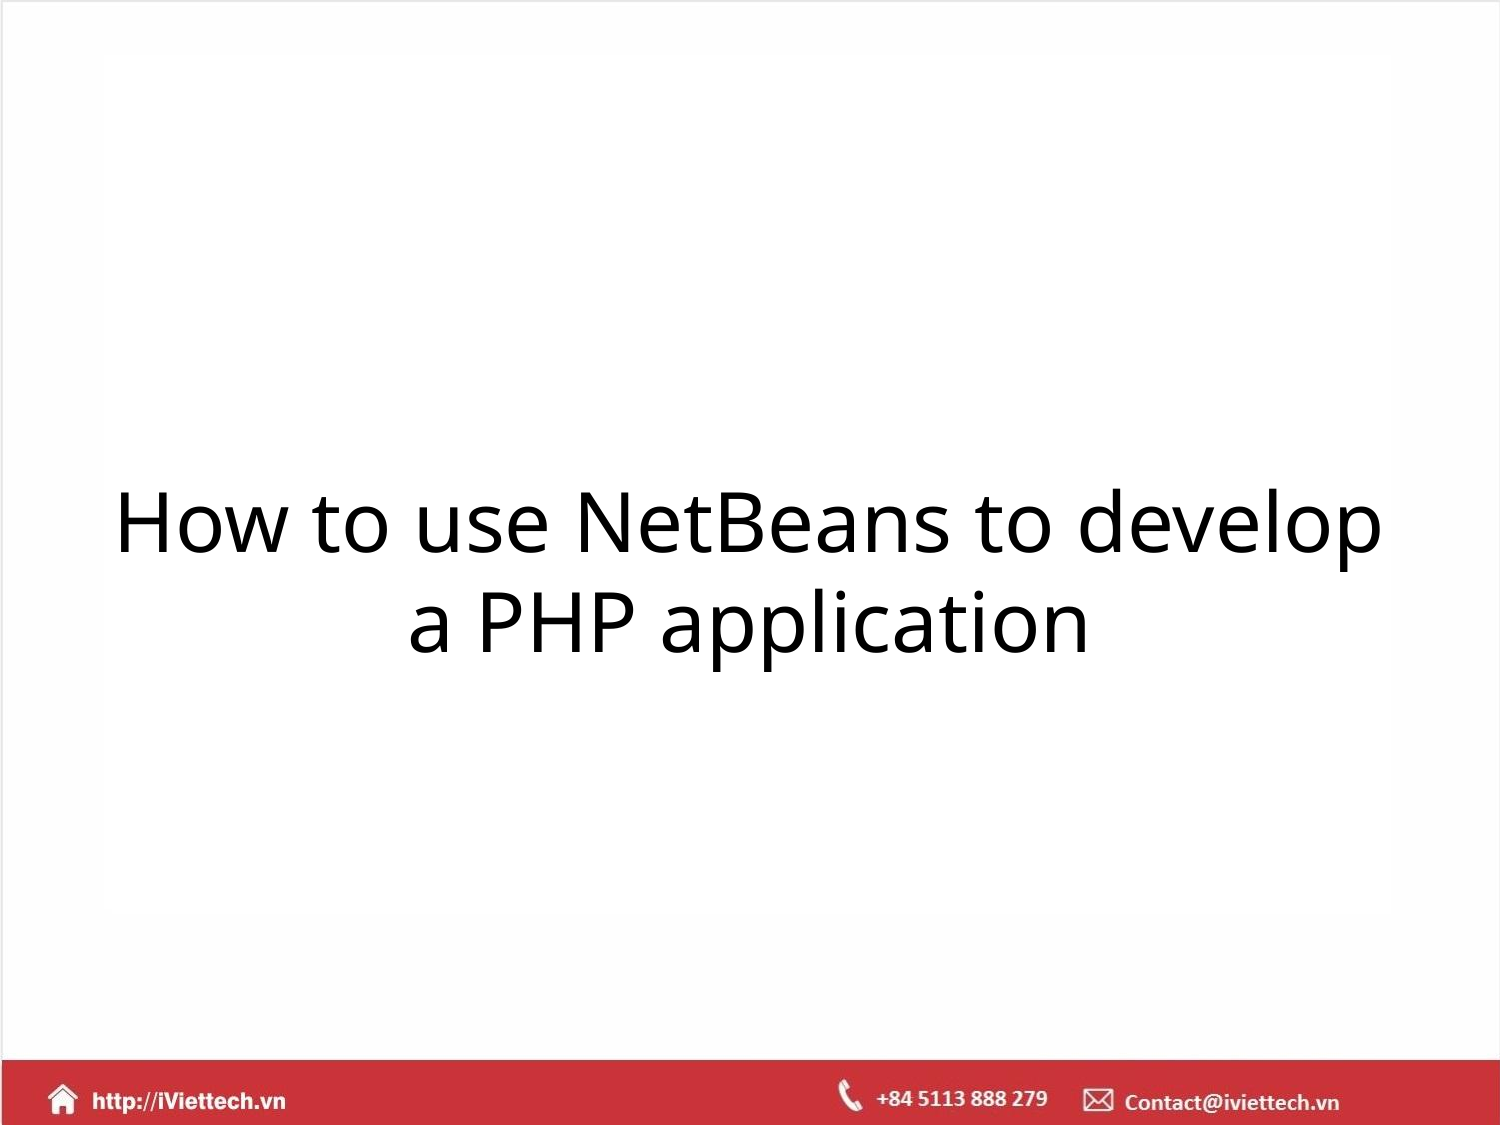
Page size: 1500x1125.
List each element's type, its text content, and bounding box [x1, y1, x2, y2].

title How to use NetBeans to develop a PHP application [75, 474, 1425, 663]
picture [0, 0, 1500, 1125]
